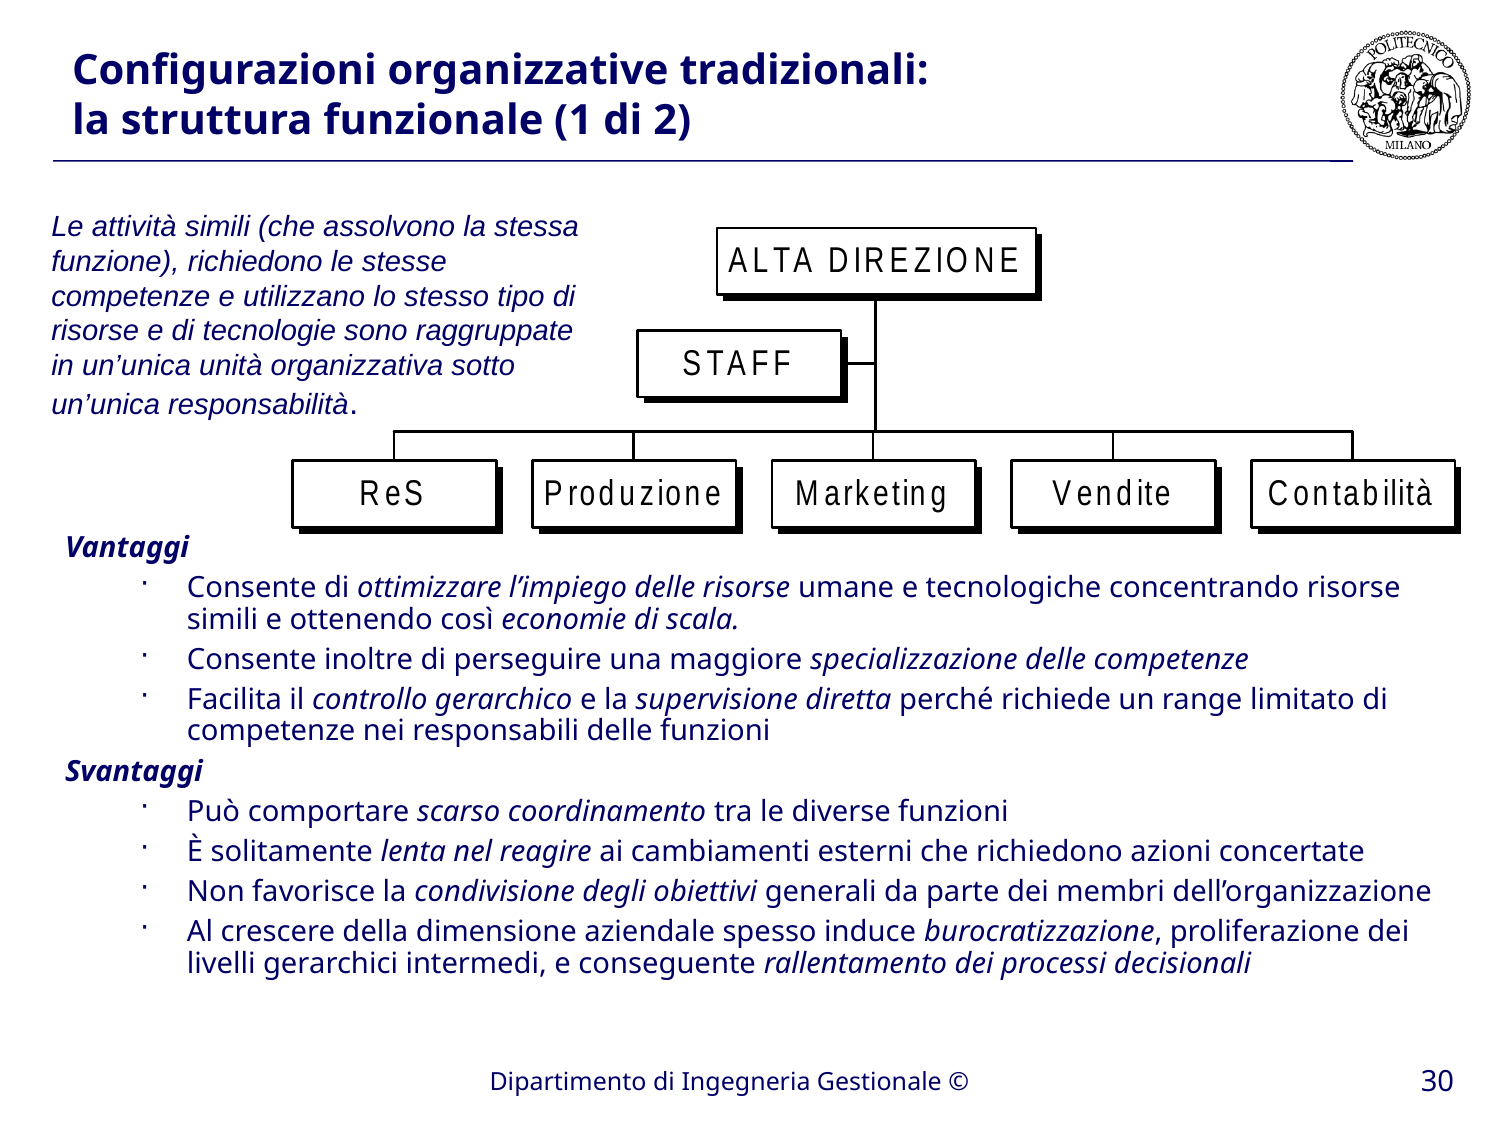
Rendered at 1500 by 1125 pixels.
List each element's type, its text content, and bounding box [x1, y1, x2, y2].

text_box Le attività simili (che assolvono la stessa funzione), richiedono le stesse competenze e utilizzano lo stesso tipo di risorse e di tecnologie sono raggruppate in un’unica unità organizzativa sotto un’unica responsabilità. [37, 200, 613, 388]
footer Dipartimento di Ingegneria Gestionale © [194, 1057, 1265, 1125]
picture [1340, 30, 1471, 160]
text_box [287, 222, 1466, 538]
list Vantaggi Consente di ottimizzare l’impiego delle risorse umane e tecnologiche concentrando risorse simili e ottenendo così economie di scala. Consente inoltre di perseguire una maggiore specializzazione delle competenze Facilita il controllo gerarchico e la supervisione diretta perché richiede un range limitato di competenze nei responsabili delle funzioni Svantaggi Può comportare scarso coordinamento tra le diverse funzioni È solitamente lenta nel reagire ai cambiamenti esterni che richiedono azioni concertate Non favorisce la condivisione degli obiettivi generali da parte dei membri dell’organizzazione Al crescere della dimensione aziendale spesso induce burocratizzazione, proliferazione dei livelli gerarchici intermedi, e conseguente rallentamento dei processi decisionali [49, 524, 1475, 972]
slide_number 30 [1406, 1054, 1500, 1125]
title Configurazioni organizzative tradizionali: la struttura funzionale (1 di 2) [56, 42, 1318, 146]
